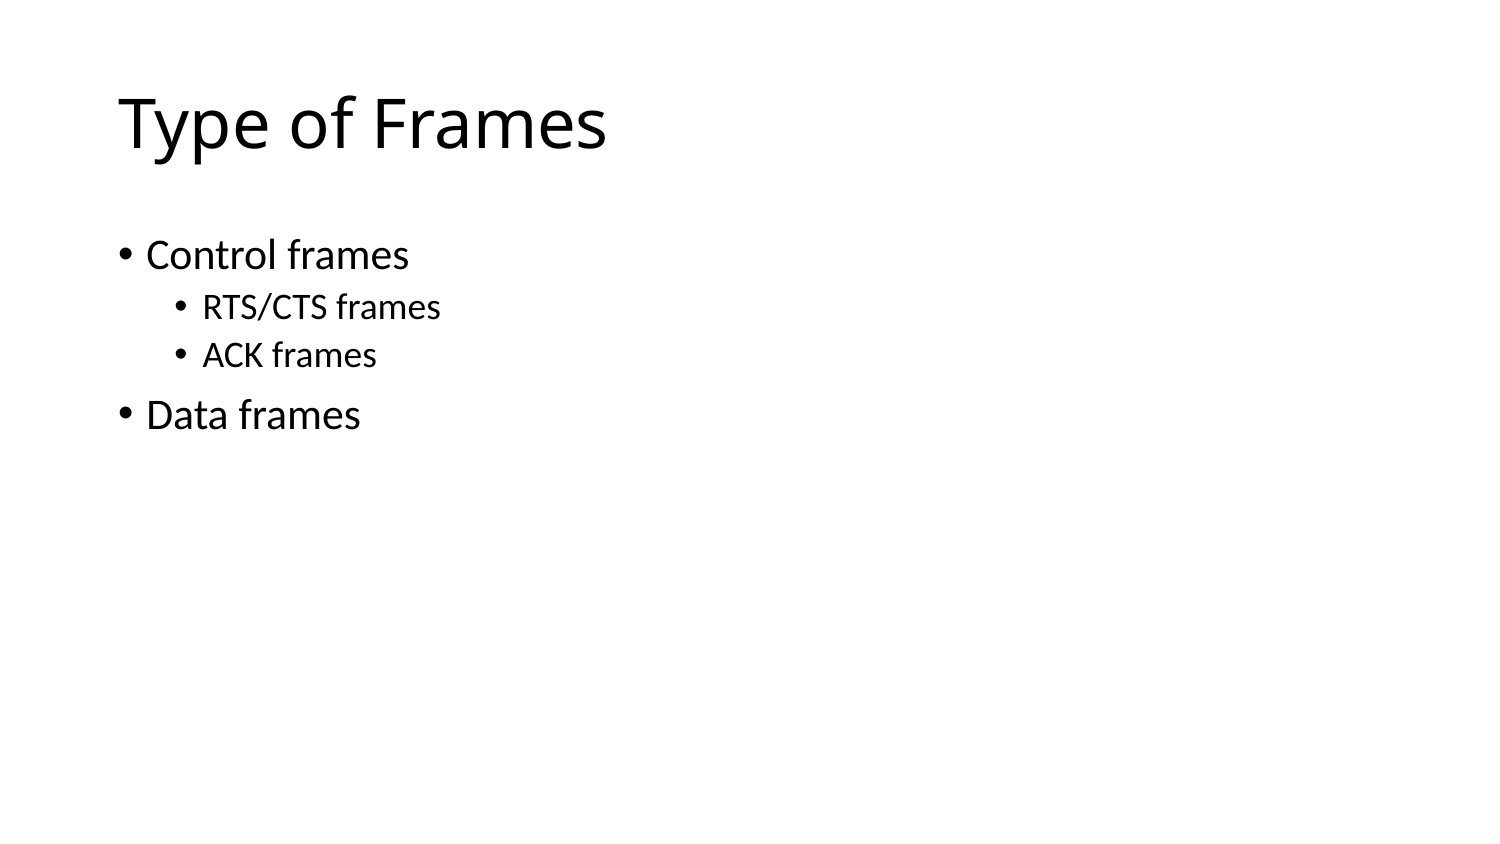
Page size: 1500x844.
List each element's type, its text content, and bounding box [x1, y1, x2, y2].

list Control frames RTS/CTS frames ACK frames Data frames [103, 224, 1397, 760]
title Type of Frames [103, 44, 1397, 208]
